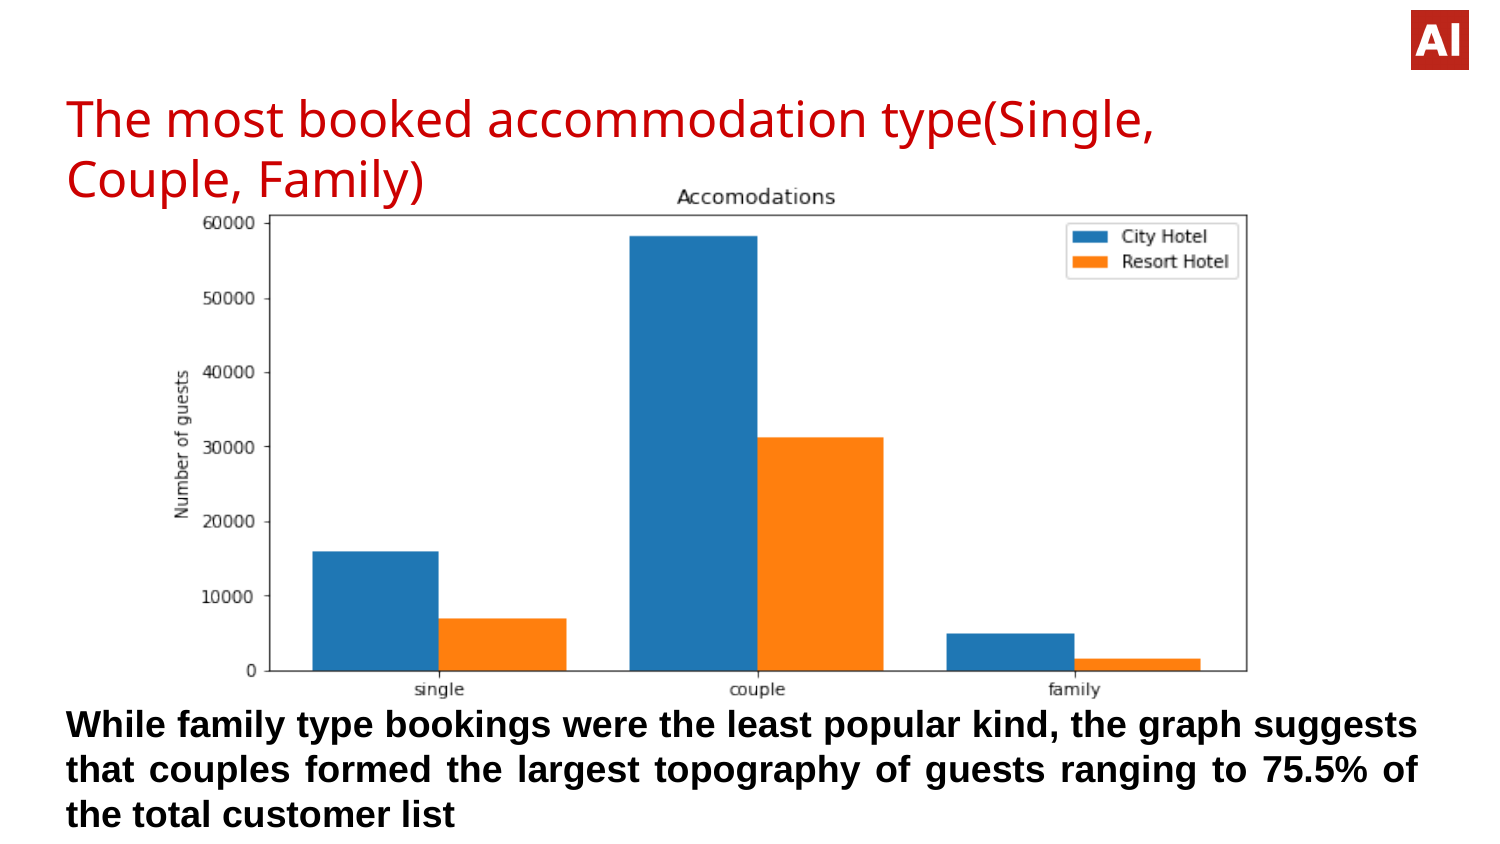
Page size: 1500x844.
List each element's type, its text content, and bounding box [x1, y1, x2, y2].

text_box While family type bookings were the least popular kind, the graph suggests that couples formed the largest topography of guests ranging to 75.5% of the total customer list [51, 692, 1435, 843]
picture [164, 176, 1257, 711]
title The most booked accommodation type(Single, Couple, Family) [51, 72, 1449, 167]
picture [1411, 10, 1469, 70]
